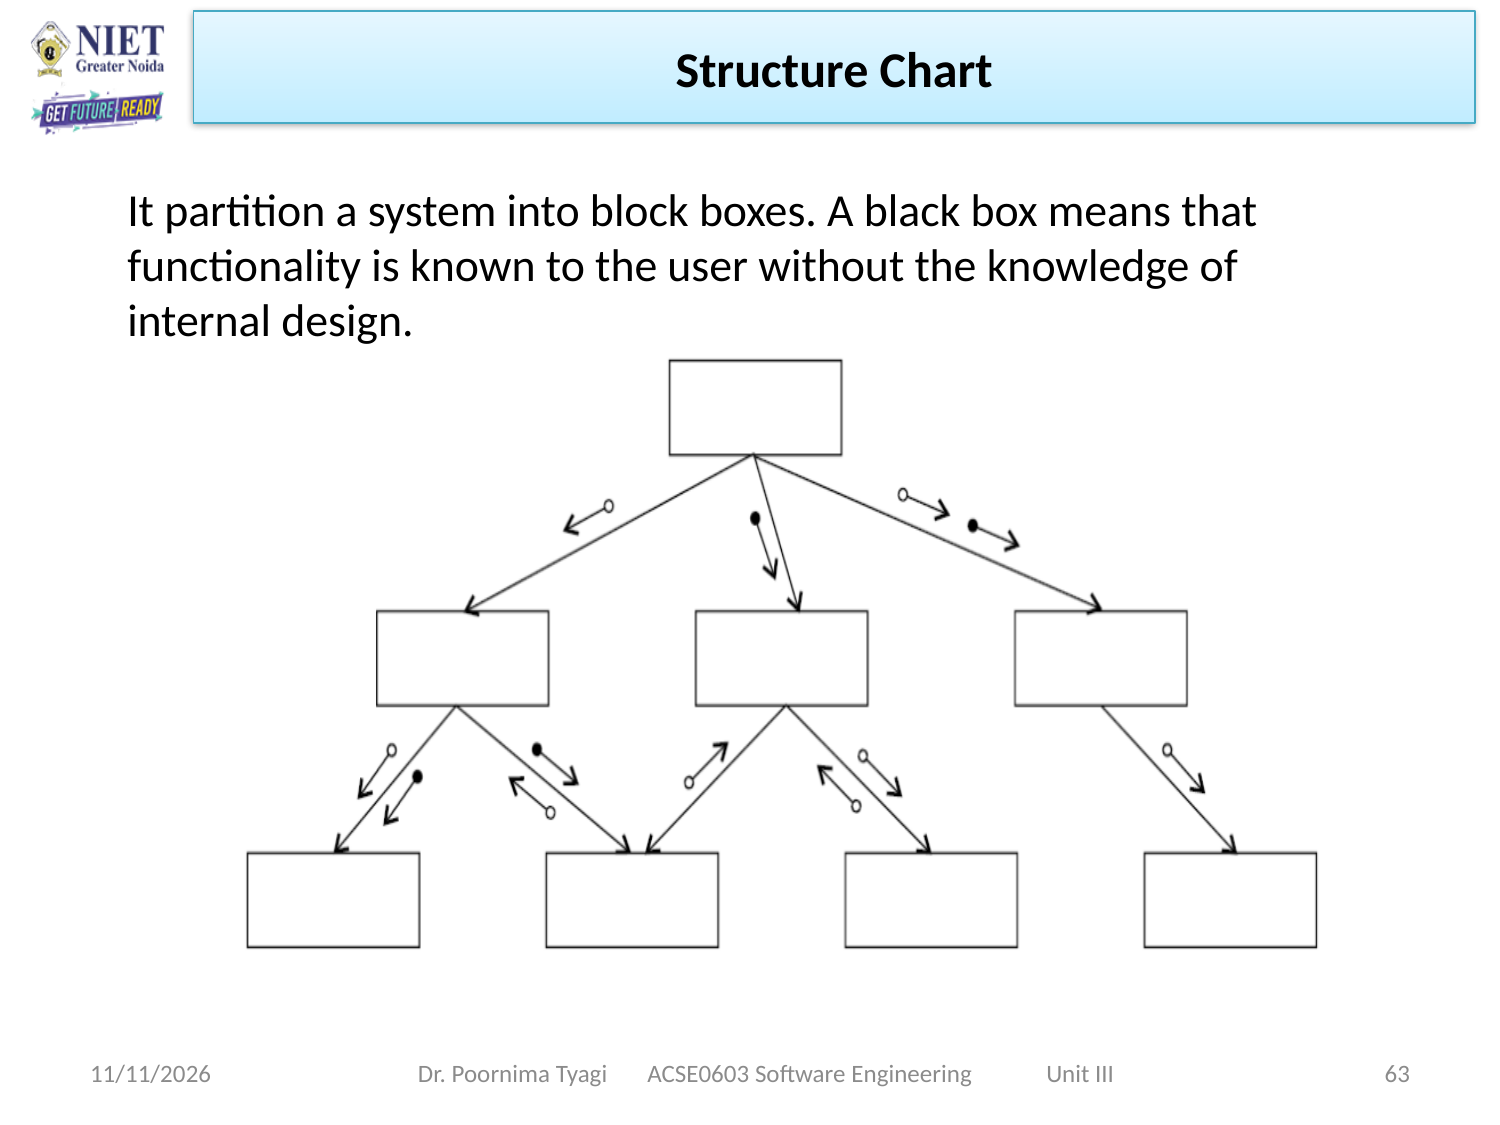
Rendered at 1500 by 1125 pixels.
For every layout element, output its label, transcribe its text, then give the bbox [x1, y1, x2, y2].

text_box It partition a system into block boxes. A black box means that functionality is known to the user without the knowledge of internal design. [112, 172, 1400, 408]
slide_number 63 [1074, 1042, 1425, 1103]
picture [237, 349, 1326, 962]
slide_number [75, 1042, 399, 1103]
footer Dr. Poornima Tyagi ACSE0603 Software Engineering Unit III [399, 1042, 1074, 1103]
picture [0, 9, 194, 145]
text_box Structure Chart [195, 10, 1476, 124]
